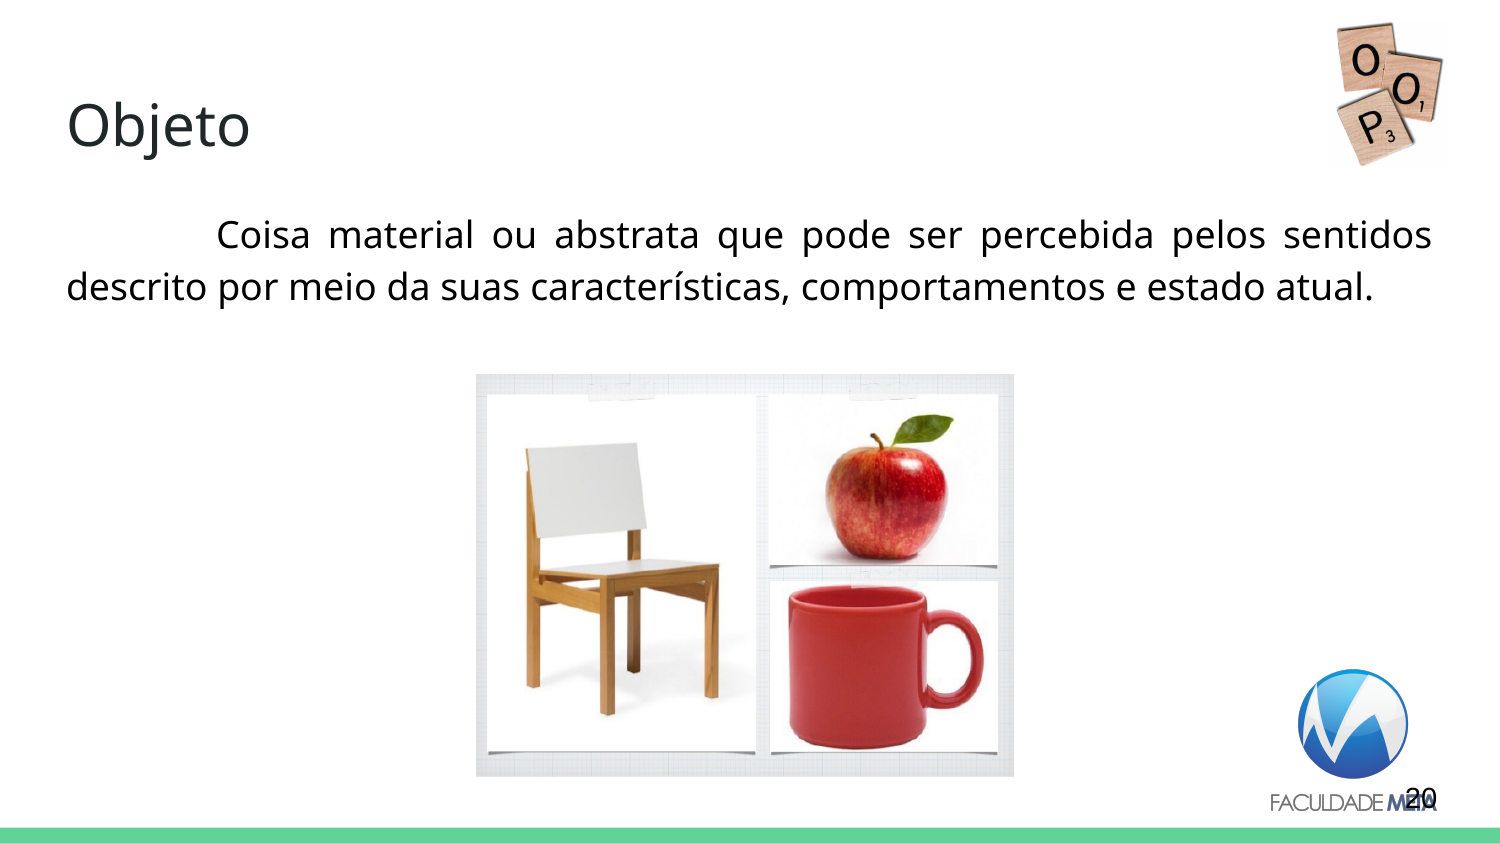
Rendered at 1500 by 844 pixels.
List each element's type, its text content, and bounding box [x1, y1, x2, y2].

picture [1329, 18, 1449, 72]
picture [1269, 750, 1437, 811]
list Coisa material ou abstrata que pode ser percebida pelos sentidos descrito por meio da suas características, comportamentos e estado atual. [51, 189, 1449, 750]
title Objeto [51, 72, 1449, 167]
slide_number ‹#› [1389, 764, 1480, 830]
picture [476, 374, 1014, 778]
